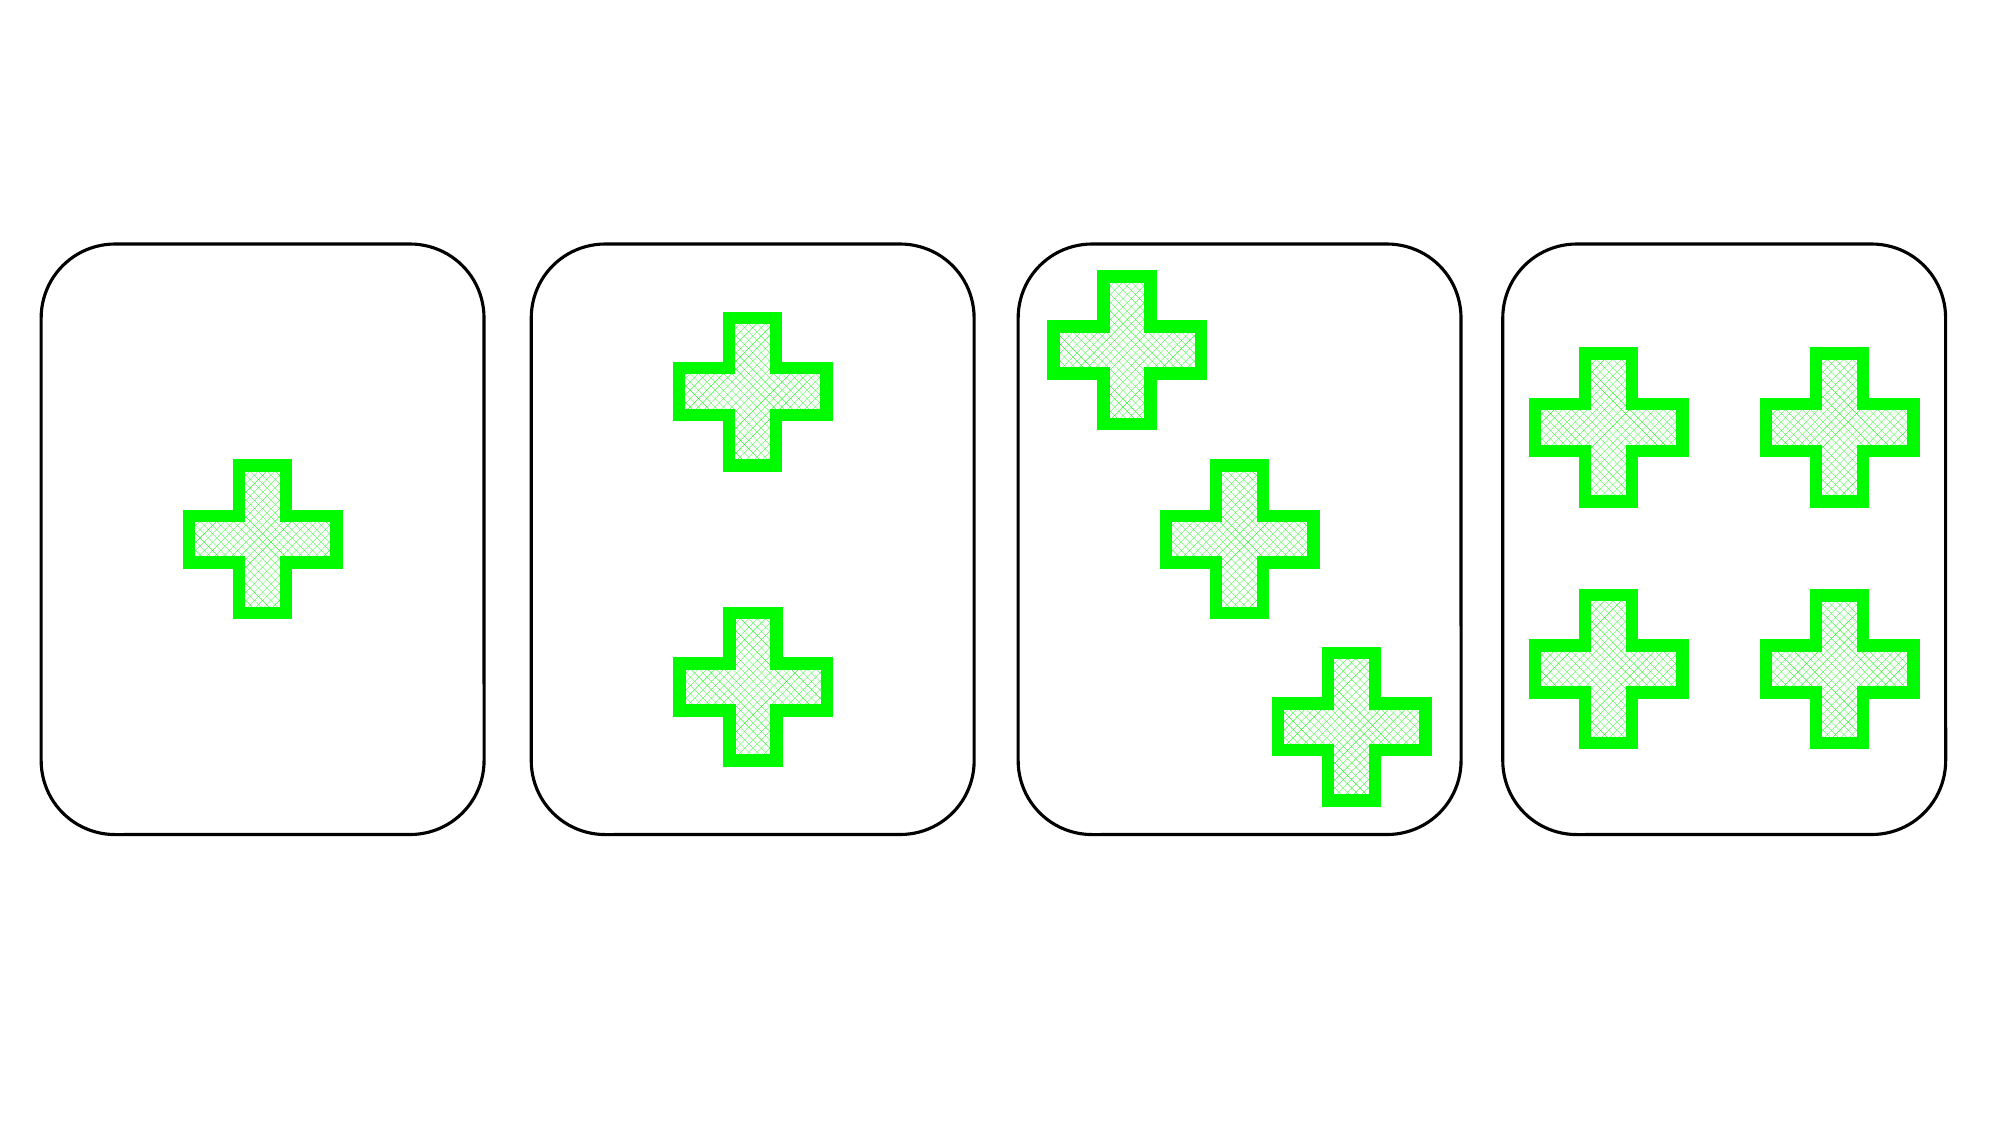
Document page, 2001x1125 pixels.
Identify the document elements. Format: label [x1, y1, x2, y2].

text_box [40, 242, 486, 836]
text_box [1052, 275, 1202, 425]
text_box [1534, 353, 1684, 502]
text_box [678, 612, 828, 762]
text_box [1277, 652, 1426, 802]
text_box [1165, 464, 1314, 614]
text_box [188, 464, 337, 614]
text_box [1765, 594, 1915, 744]
text_box [678, 317, 828, 467]
text_box [1017, 242, 1463, 836]
text_box [1765, 353, 1915, 502]
text_box [530, 242, 976, 836]
text_box [1534, 594, 1684, 744]
text_box [1501, 242, 1947, 836]
